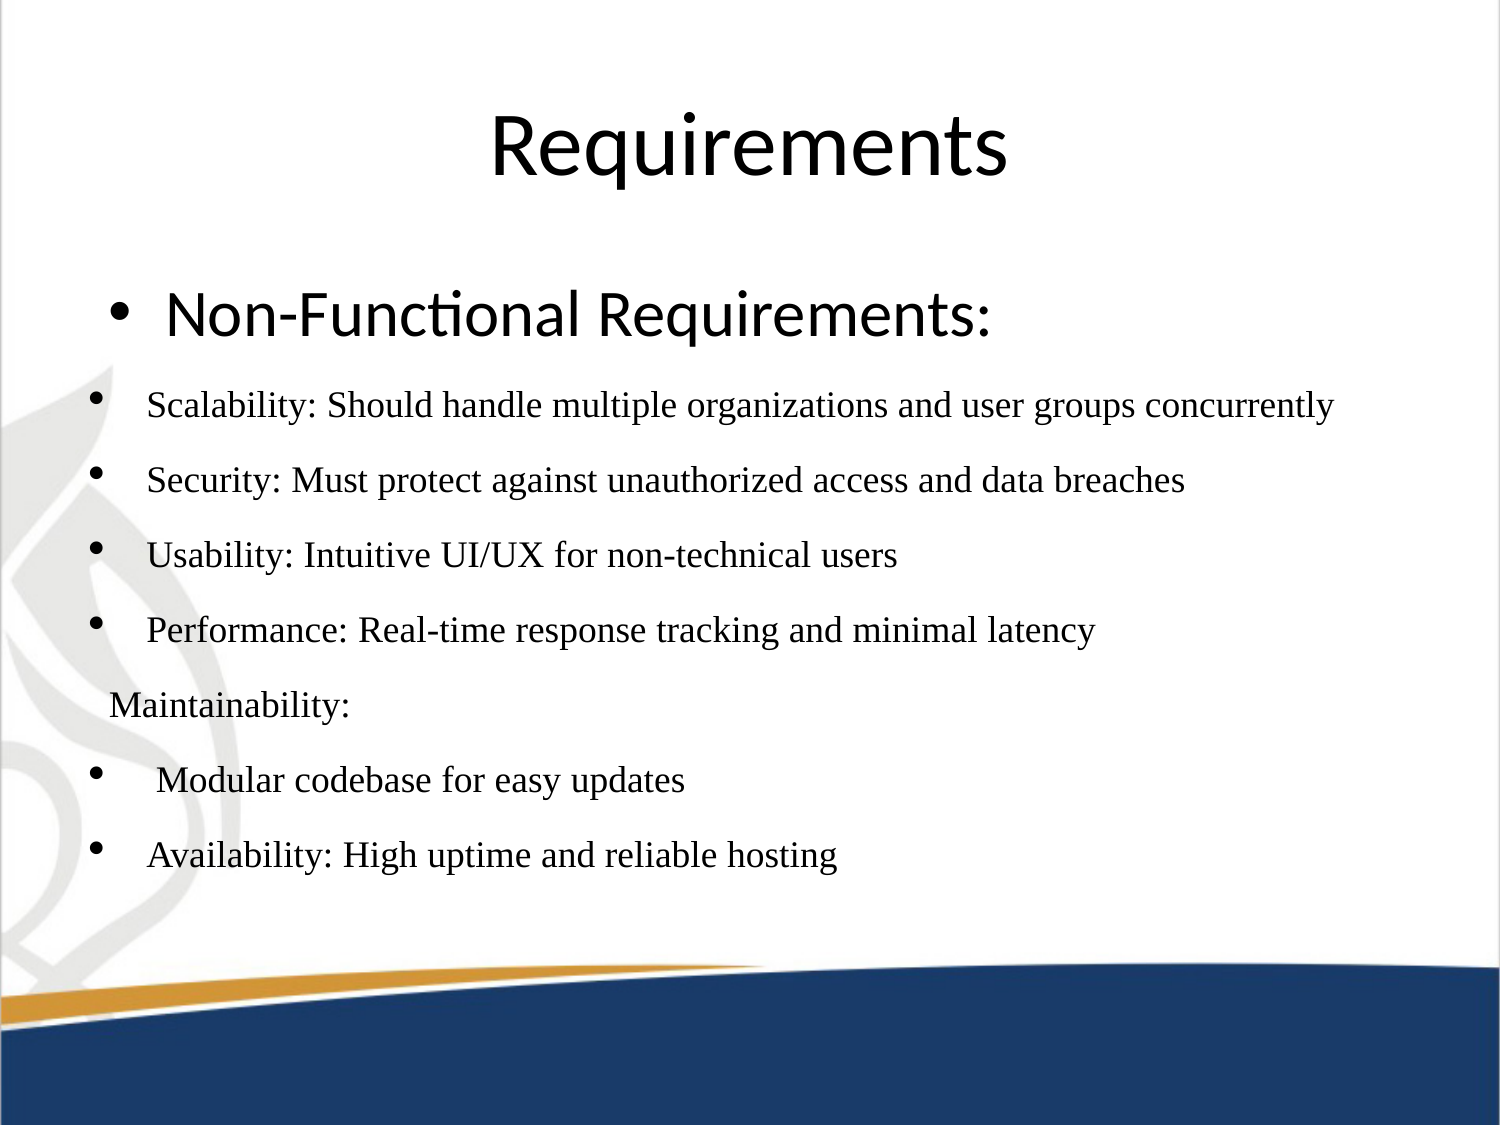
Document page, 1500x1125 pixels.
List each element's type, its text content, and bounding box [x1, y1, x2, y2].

title Requirements [75, 45, 1425, 233]
list Non-Functional Requirements: Scalability: Should handle multiple organizations and user groups concurrently Security: Must protect against unauthorized access and data breaches Usability: Intuitive UI/UX for non-technical users Performance: Real-time response tracking and minimal latency Maintainability: Modular codebase for easy updates Availability: High uptime and reliable hosting [75, 262, 1425, 1005]
picture [0, 0, 1500, 1125]
